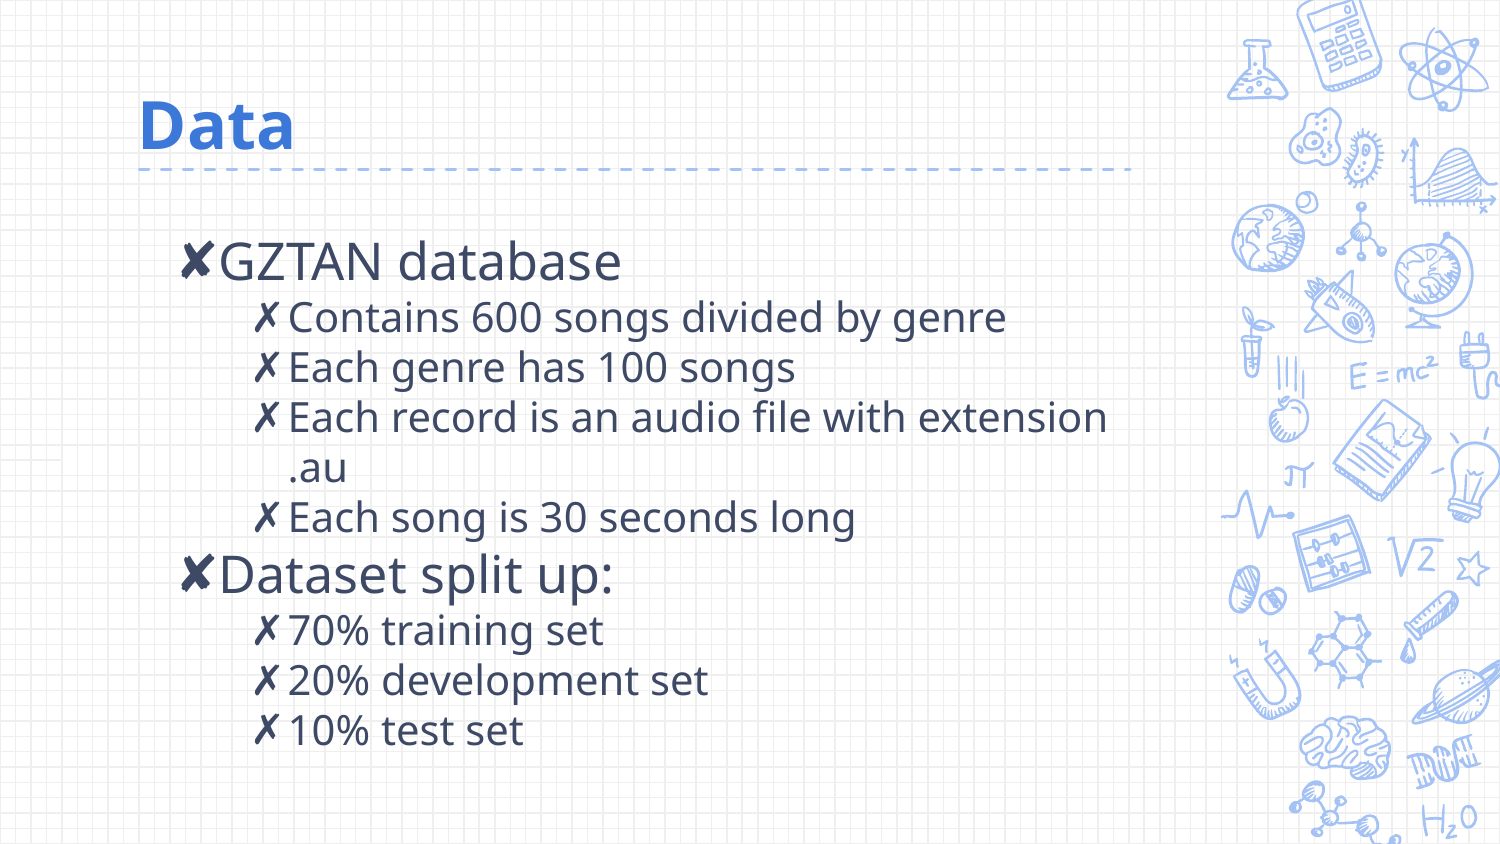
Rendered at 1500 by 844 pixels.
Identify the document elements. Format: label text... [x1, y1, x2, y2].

title Data [122, 36, 1130, 178]
list GZTAN database Contains 600 songs divided by genre Each genre has 100 songs Each record is an audio file with extension .au Each song is 30 seconds long Dataset split up: 70% training set 20% development set 10% test set [122, 213, 1130, 806]
